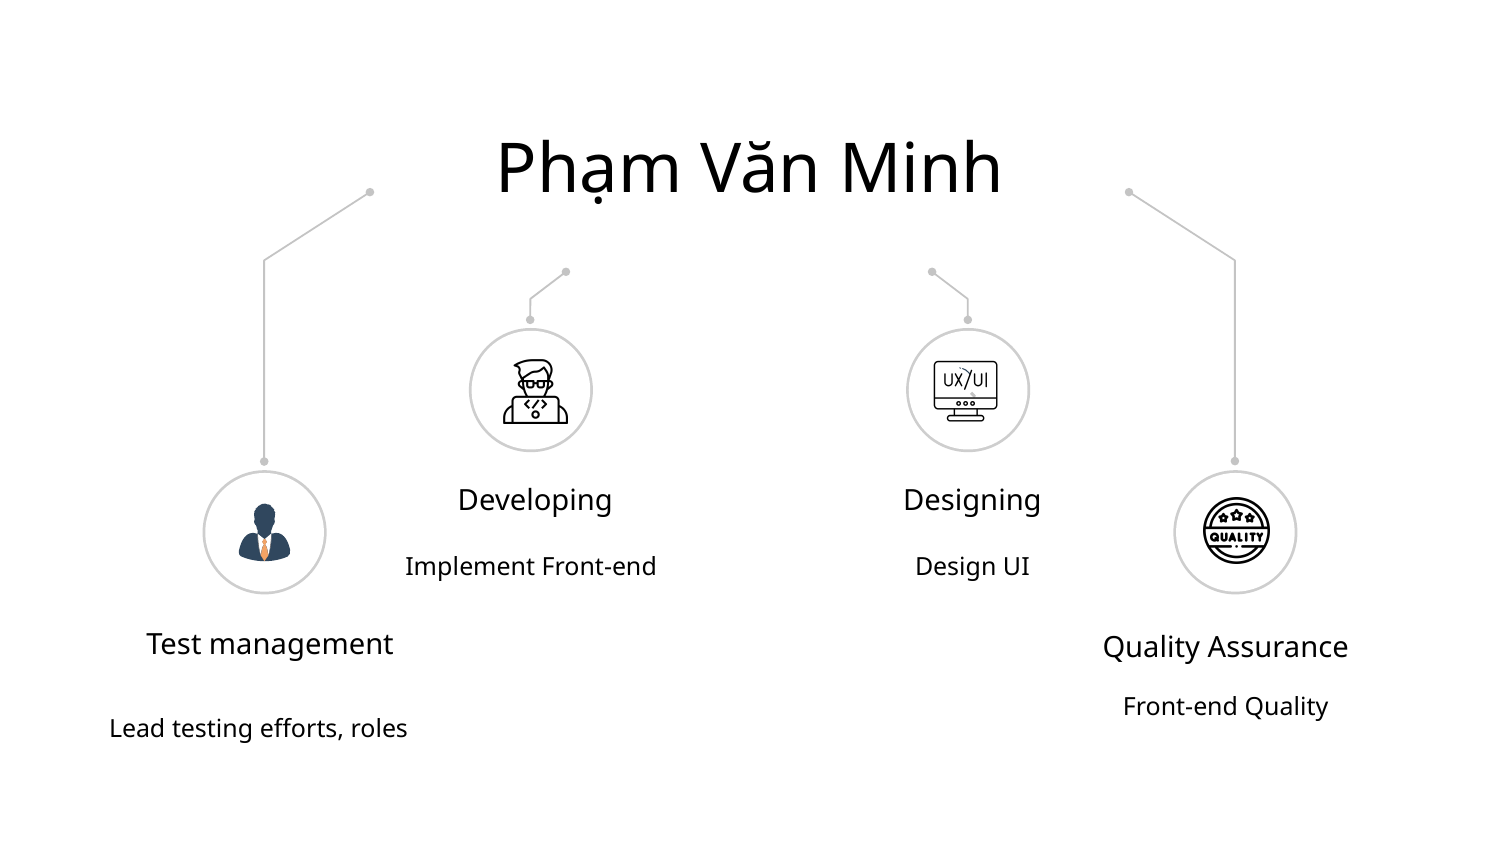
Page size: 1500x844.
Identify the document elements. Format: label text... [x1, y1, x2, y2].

picture [501, 357, 569, 425]
picture [1203, 497, 1271, 565]
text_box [202, 187, 1298, 595]
text_box Test management [125, 621, 415, 665]
text_box Phạm Văn Minh [425, 67, 1075, 186]
picture [933, 358, 999, 424]
text_box Lead testing efforts, roles [92, 698, 425, 757]
text_box Quality Assurance [1080, 624, 1371, 668]
text_box Front-end Quality [1080, 676, 1371, 735]
